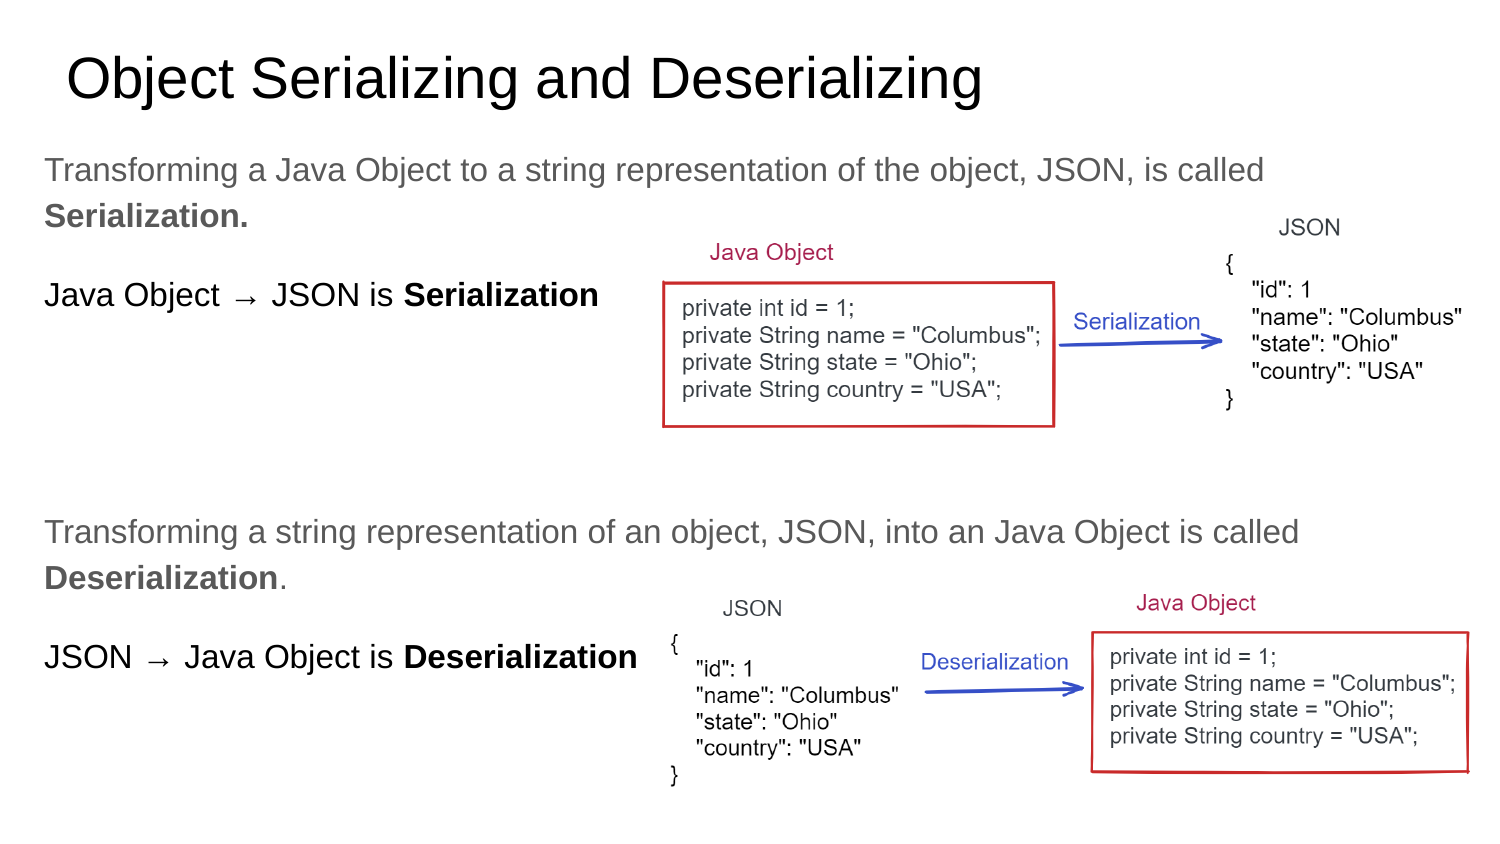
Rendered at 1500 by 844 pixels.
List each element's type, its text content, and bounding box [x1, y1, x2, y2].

list Transforming a Java Object to a string representation of the object, JSON, is called Serialization. Java Object → JSON is Serialization Transforming a string representation of an object, JSON, into an Java Object is called Deserialization. JSON → Java Object is Deserialization [29, 126, 1474, 688]
title Object Serializing and Deserializing [51, 25, 1449, 120]
picture [657, 206, 1468, 444]
picture [663, 583, 1474, 819]
